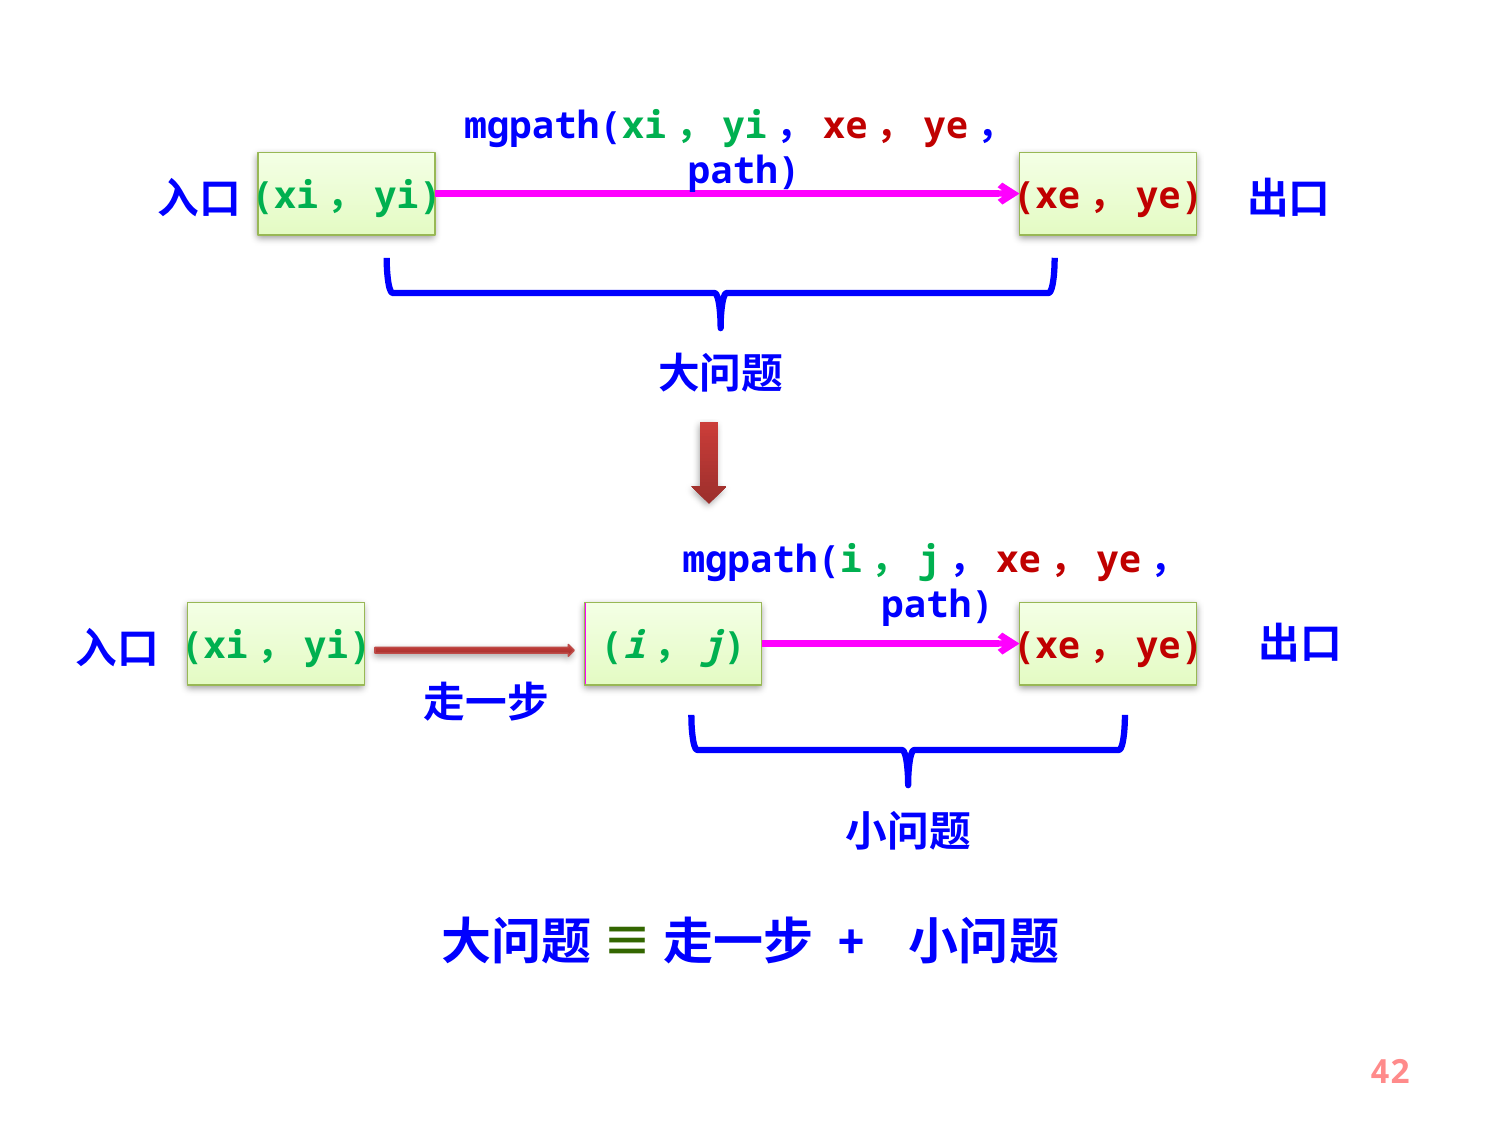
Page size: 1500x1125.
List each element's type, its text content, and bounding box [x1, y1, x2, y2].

slide_number 42 [1074, 1042, 1425, 1103]
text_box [187, 602, 762, 734]
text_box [667, 527, 1372, 686]
text_box 入口 [128, 164, 270, 229]
text_box [691, 421, 727, 504]
text_box 大问题 ≡ 走一步 + 小问题 [398, 902, 1102, 978]
text_box mgpath(xi，yi，xe，ye，path) [445, 93, 1043, 199]
text_box (xe，ye) [1019, 152, 1197, 236]
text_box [691, 714, 1126, 863]
text_box 出口 [1218, 164, 1360, 229]
text_box 入口 [46, 614, 182, 679]
text_box (xi，yi) [257, 152, 436, 236]
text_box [386, 257, 1055, 406]
